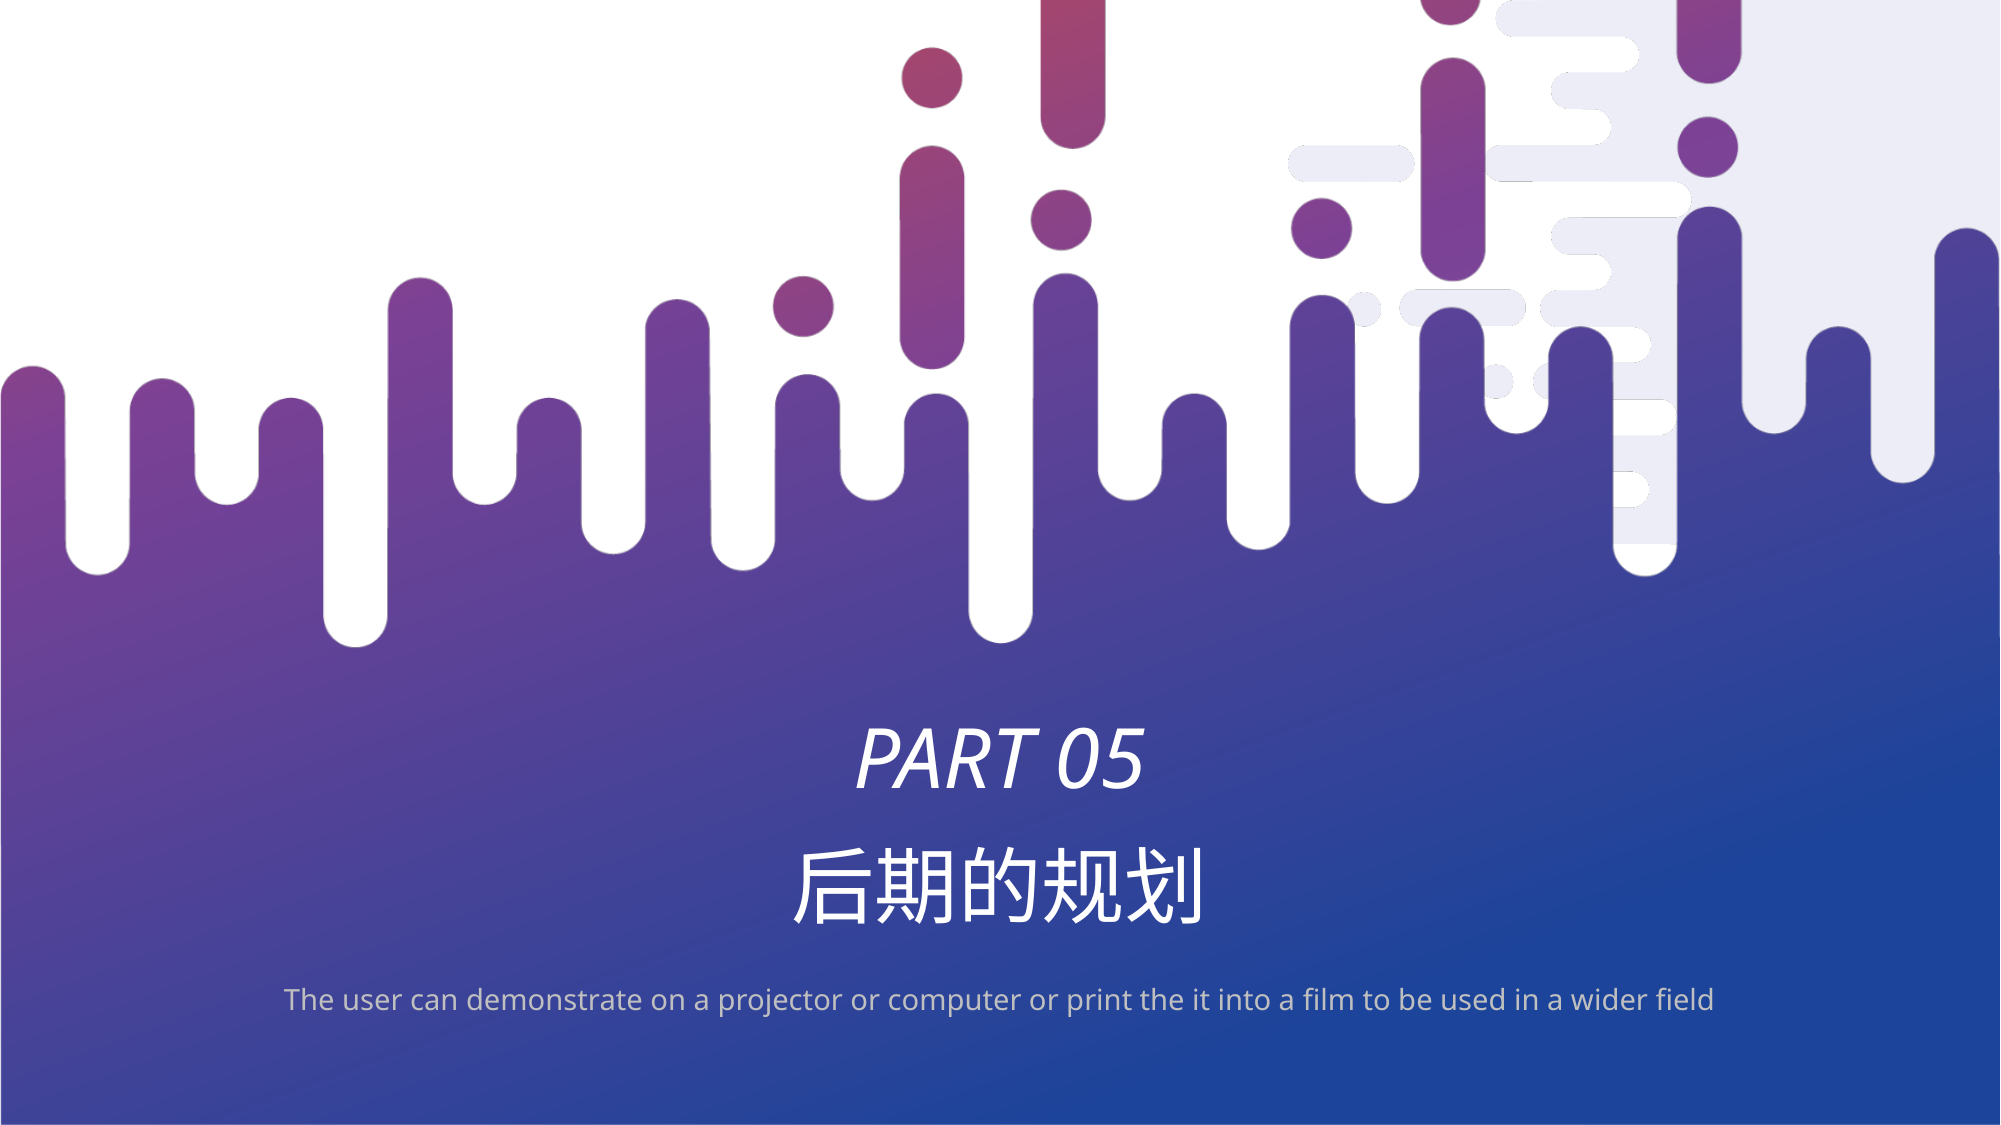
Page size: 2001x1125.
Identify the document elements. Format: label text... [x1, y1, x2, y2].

text_box The user can demonstrate on a projector or computer or print the it into a film to be used in a wider field [178, 966, 435, 1024]
text_box The user can demonstrate on a projector or computer or print the it into a film to be used in a wider field [1565, 966, 1822, 1024]
picture [3, 0, 1998, 1125]
